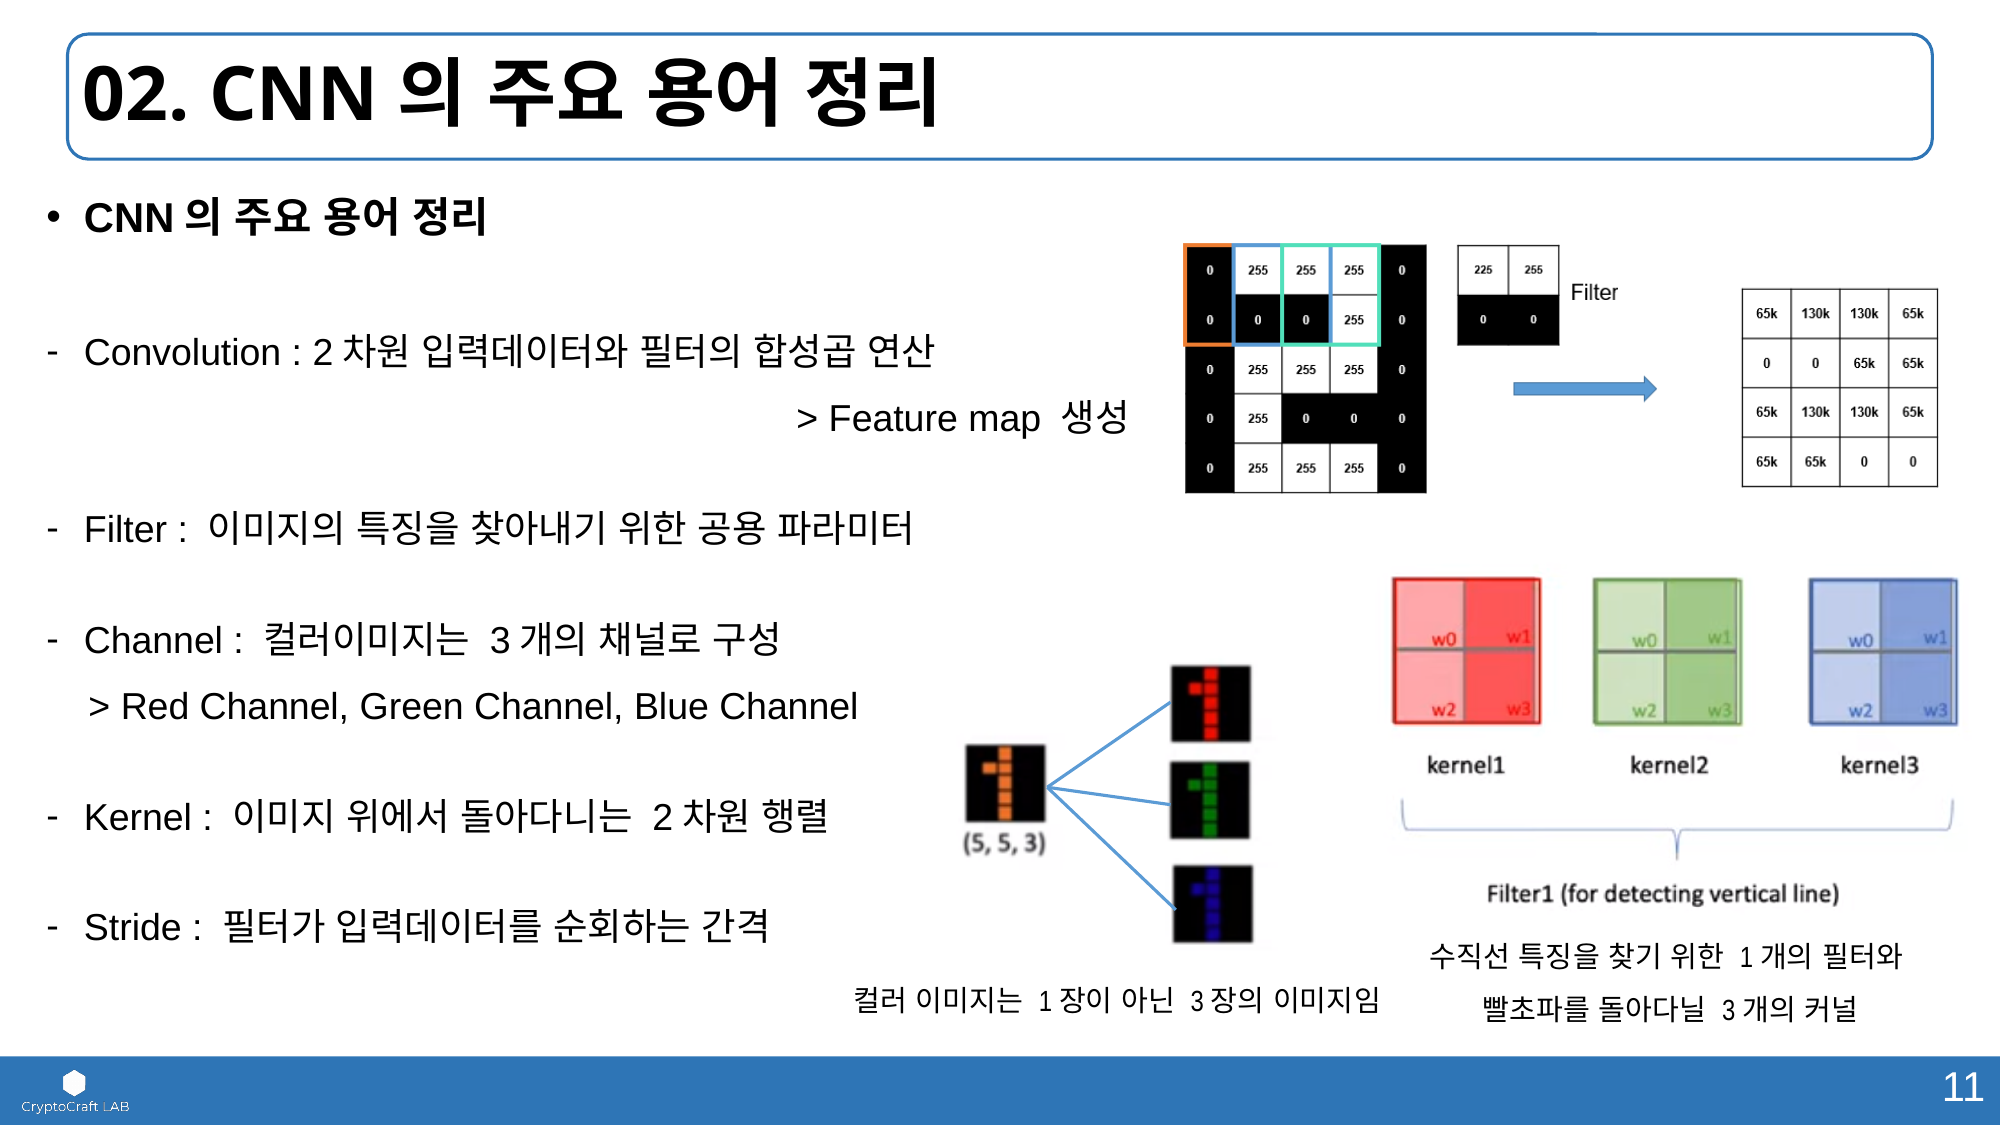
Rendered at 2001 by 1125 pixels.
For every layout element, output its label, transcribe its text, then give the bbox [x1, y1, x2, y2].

list CNN의 주요 용어 정리 Convolution : 2차원 입력데이터와 필터의 합성곱 연산 > Feature map 생성 Filter : 이미지의 특징을 찾아내기 위한 공용 파라미터 Channel : 컬러이미지는 3개의 채널로 구성 > Red Channel, Green Channel, Blue Channel Kernel : 이미지 위에서 돌아다니는 2차원 행렬 Stride : 필터가 입력데이터를 순회하는 간격 [31, 189, 1897, 1066]
picture [1175, 235, 1948, 497]
text_box 컬러 이미지는 1장이 아닌 3장의 이미지임 [838, 975, 1396, 1025]
text_box 수직선 특징을 찾기 위한 1개의 필터와 빨초파를 돌아다닐 3개의 커널 [1414, 931, 1927, 1034]
picture [13, 1061, 138, 1123]
picture [1362, 550, 1980, 931]
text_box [943, 649, 1278, 961]
title 02. CNN의 주요 용어 정리 [67, 34, 1933, 160]
